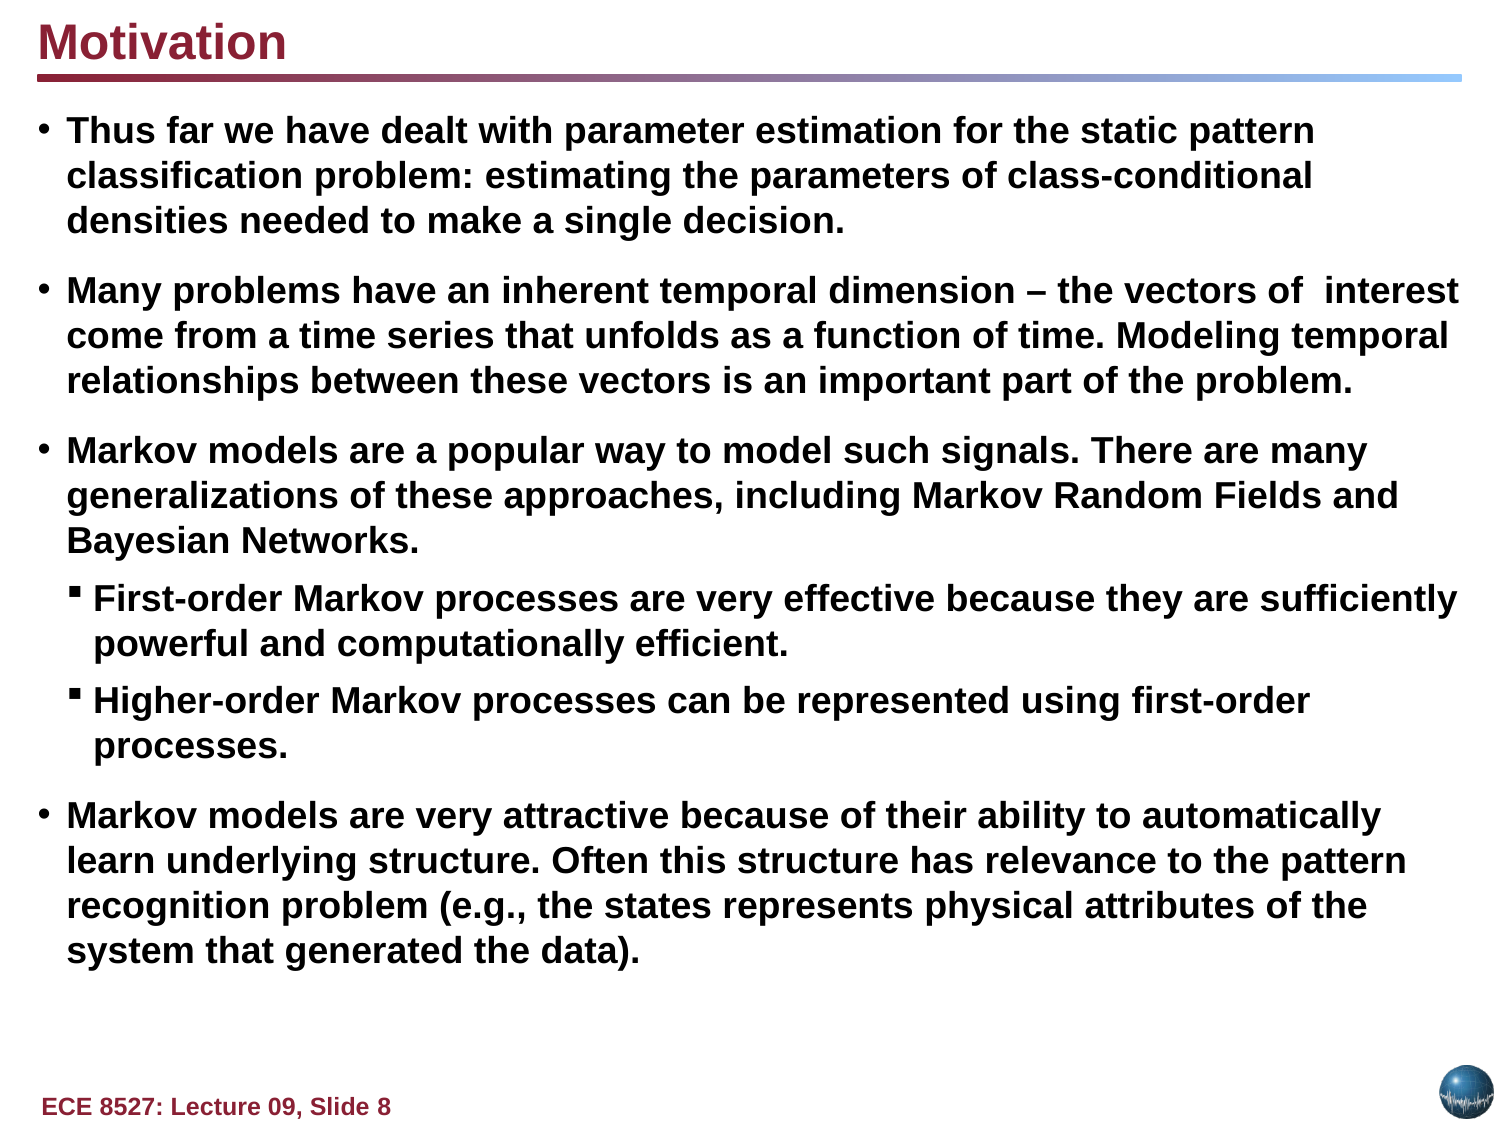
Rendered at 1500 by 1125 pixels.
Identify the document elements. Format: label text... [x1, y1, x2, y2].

text_box Motivation [37, 0, 1463, 80]
picture [1439, 1065, 1494, 1119]
text_box Thus far we have dealt with parameter estimation for the static pattern classification problem: estimating the parameters of class-conditional densities needed to make a single decision. Many problems have an inherent temporal dimension – the vectors of interest come from a time series that unfolds as a function of time. Modeling temporal relationships between these vectors is an important part of the problem. Markov models are a popular way to model such signals. There are many generalizations of these approaches, including Markov Random Fields and Bayesian Networks. First-order Markov processes are very effective because they are sufficiently powerful and computationally efficient. Higher-order Markov processes can be represented using first-order processes. Markov models are very attractive because of their ability to automatically learn underlying structure. Often this structure has relevance to the pattern recognition problem (e.g., the states represents physical attributes of the system that generated the data). [37, 106, 1463, 1042]
